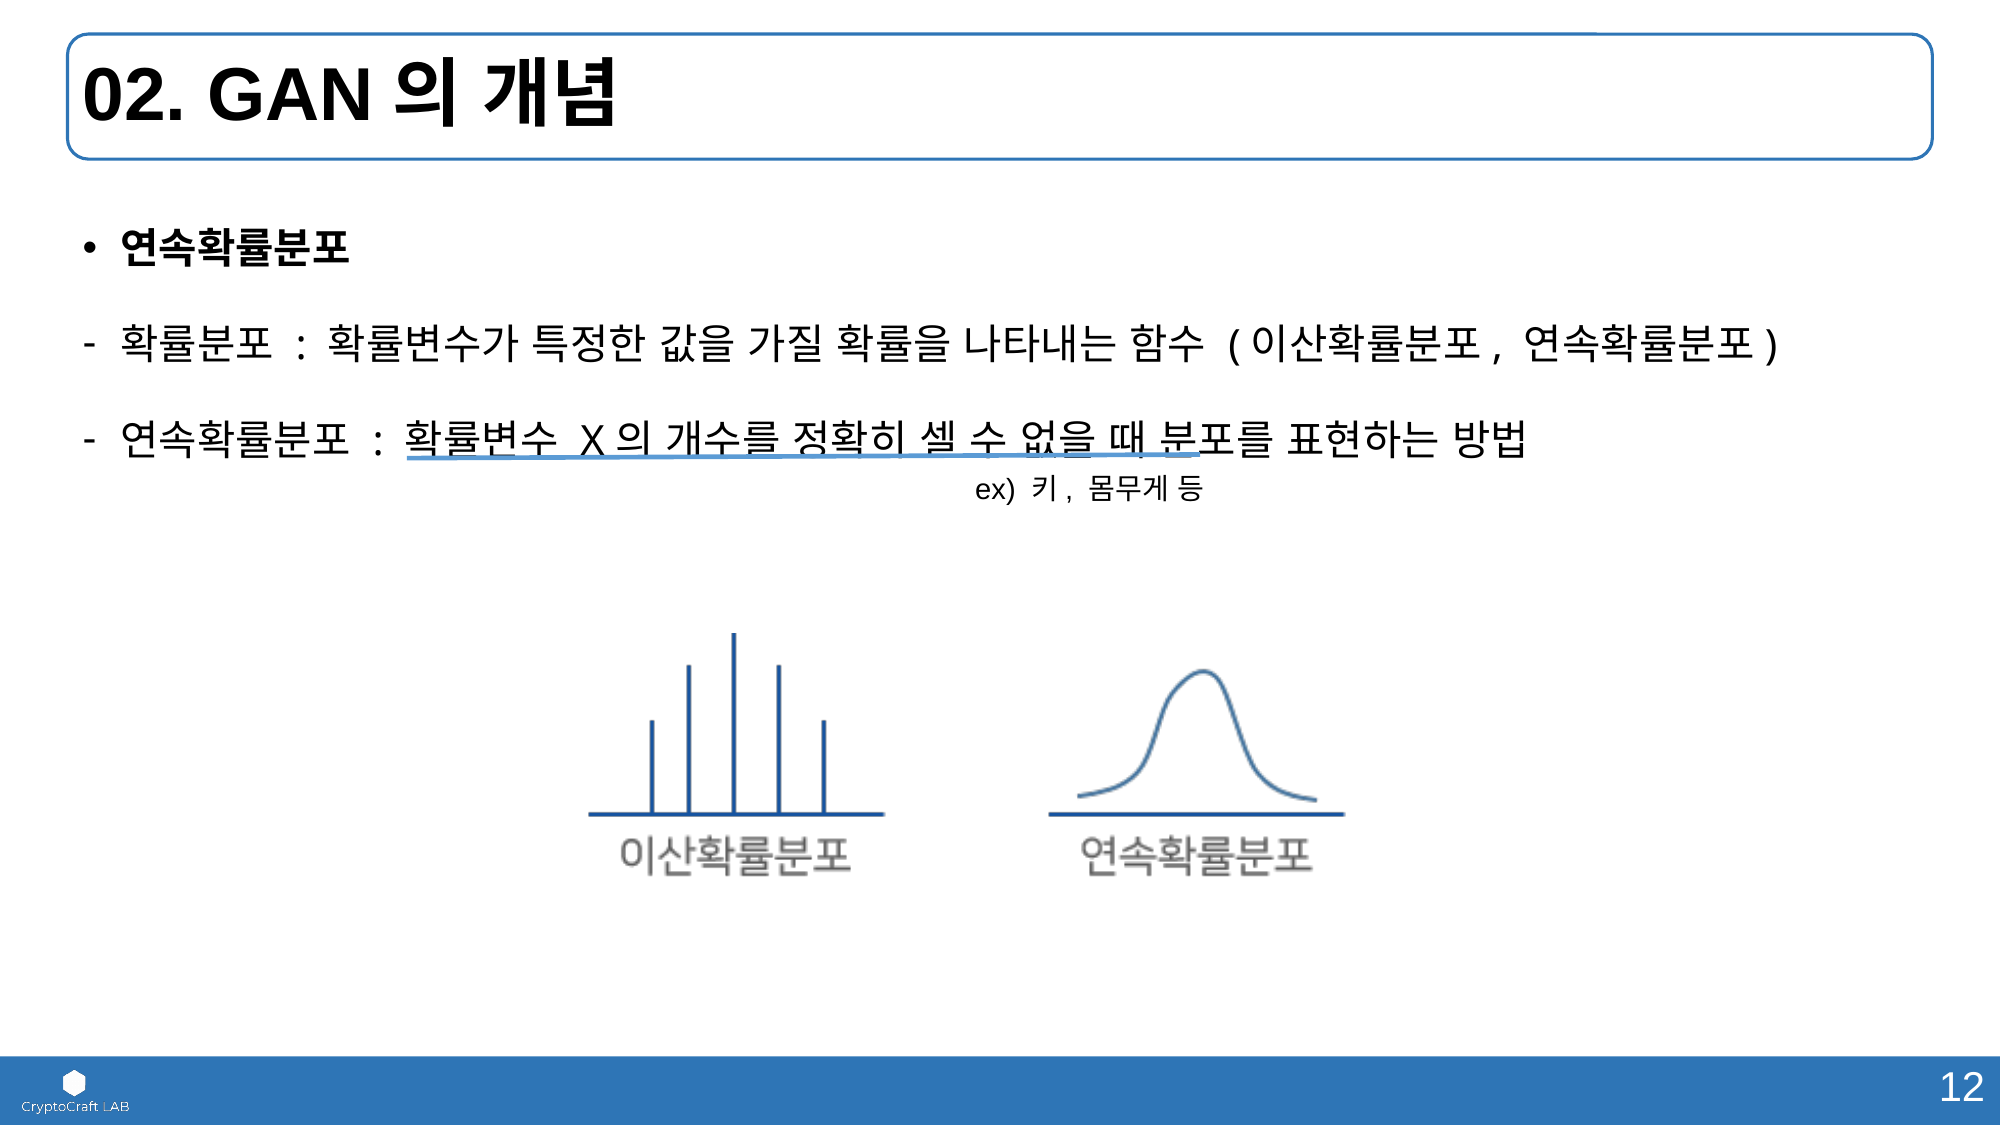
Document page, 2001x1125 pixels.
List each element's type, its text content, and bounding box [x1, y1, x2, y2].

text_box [406, 454, 1200, 459]
picture [581, 633, 1348, 909]
text_box ex) 키, 몸무게 등 [960, 462, 1220, 513]
list 연속확률분포 확률분포 : 확률변수가 특정한 값을 가질 확률을 나타내는 함수 (이산확률분포, 연속확률분포) 연속확률분포 : 확률변수 X의 개수를 정확히 셀 수 없을 때 분포를 표현하는 방법 [67, 189, 1933, 1019]
picture [13, 1061, 138, 1123]
title 02. GAN의 개념 [67, 34, 1933, 160]
